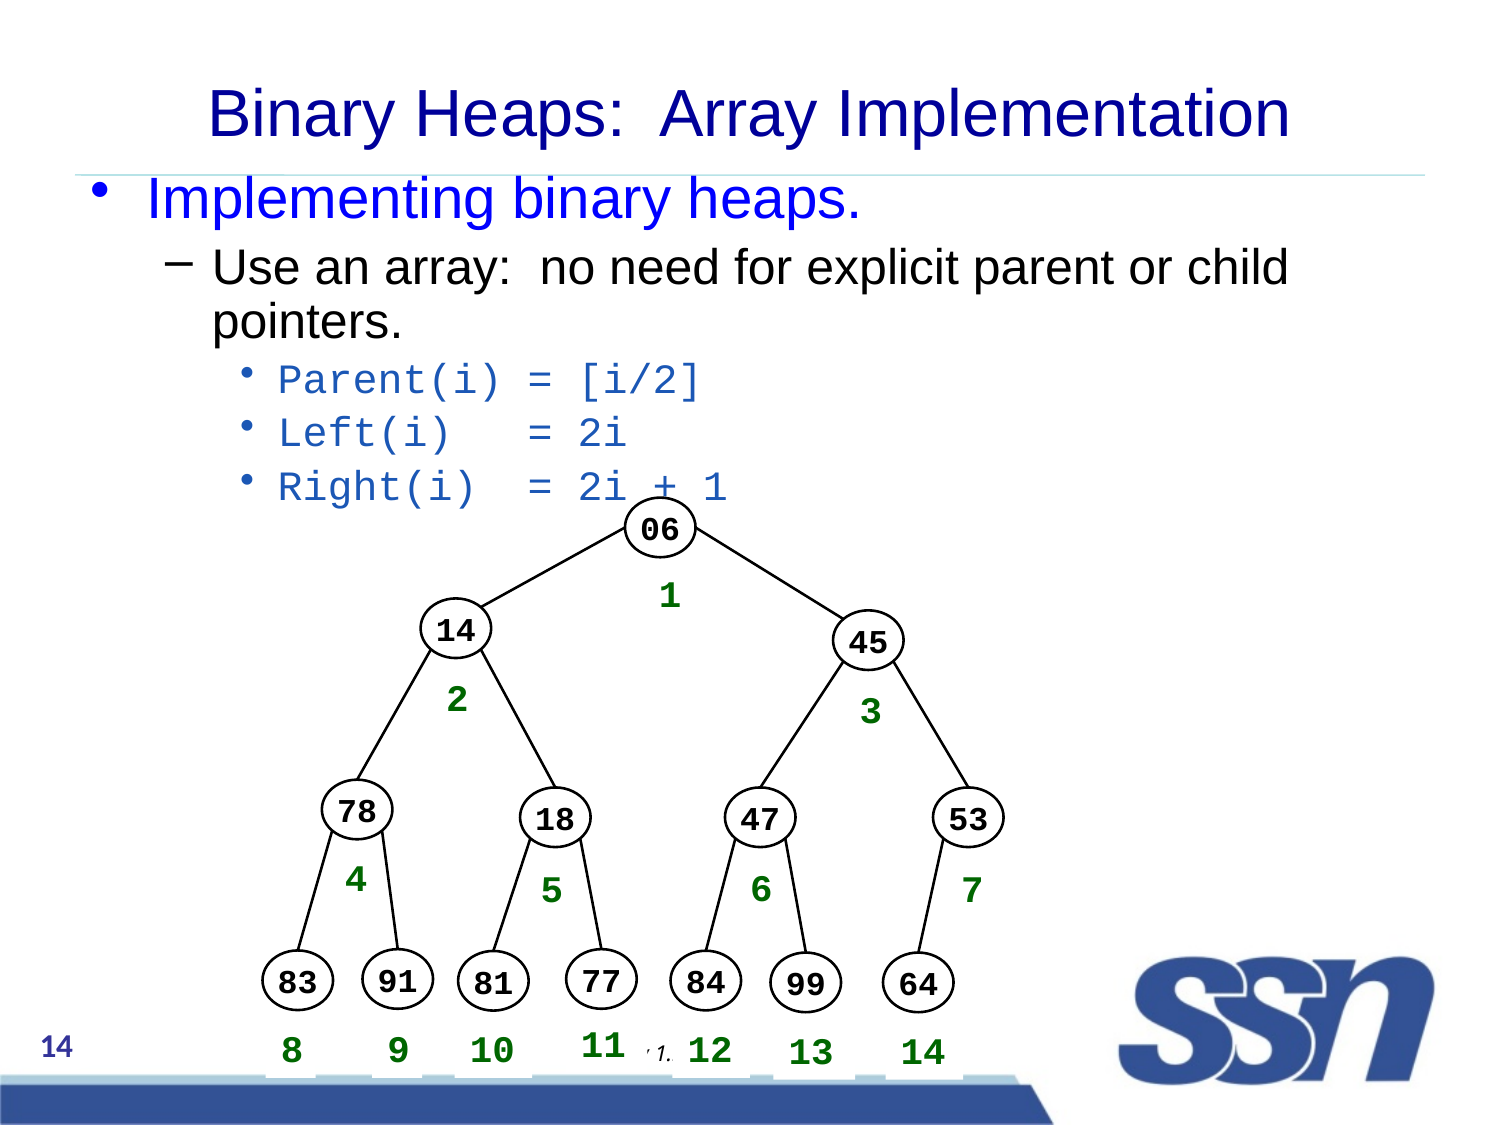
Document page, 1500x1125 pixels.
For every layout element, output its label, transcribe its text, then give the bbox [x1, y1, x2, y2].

text_box 77 [566, 949, 637, 1009]
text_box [480, 650, 556, 787]
text_box 8 [265, 1017, 316, 1078]
picture [0, 913, 1500, 1125]
text_box 06 [626, 497, 693, 558]
text_box 14 [420, 598, 492, 659]
text_box 11 [565, 1012, 648, 1073]
text_box 81 [458, 951, 529, 1011]
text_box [760, 662, 844, 787]
text_box 3 [847, 678, 883, 739]
text_box 5 [533, 857, 570, 918]
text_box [785, 839, 807, 952]
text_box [918, 839, 944, 952]
text_box 53 [933, 787, 1004, 848]
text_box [297, 831, 333, 950]
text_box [356, 650, 432, 779]
text_box 14 [885, 1019, 964, 1080]
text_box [381, 831, 399, 949]
text_box 18 [520, 787, 591, 848]
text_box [893, 662, 969, 787]
text_box 7 [947, 857, 996, 918]
text_box 6 [738, 856, 775, 917]
title Binary Heaps: Array Implementation [75, 45, 1425, 160]
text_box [579, 839, 602, 949]
text_box 13 [773, 1019, 856, 1080]
text_box 2 [435, 666, 470, 727]
text_box 83 [262, 950, 334, 1011]
text_box 1 [643, 562, 694, 623]
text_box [493, 839, 531, 950]
text_box 47 [724, 787, 796, 848]
text_box 12 [672, 1017, 750, 1078]
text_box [480, 527, 624, 607]
text_box 99 [770, 952, 842, 1013]
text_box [696, 527, 844, 618]
text_box 64 [882, 952, 954, 1013]
text_box 78 [321, 779, 393, 840]
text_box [705, 839, 736, 950]
text_box 91 [362, 949, 434, 1009]
text_box 45 [833, 610, 904, 670]
text_box 10 [454, 1017, 533, 1078]
text_box 9 [372, 1017, 423, 1078]
text_box 84 [670, 950, 742, 1011]
list Implementing binary heaps. Use an array: no need for explicit parent or child pointers. Parent(i) = [i/2] Left(i) = 2i Right(i) = 2i + 1 [75, 160, 1425, 457]
text_box 4 [336, 846, 372, 907]
